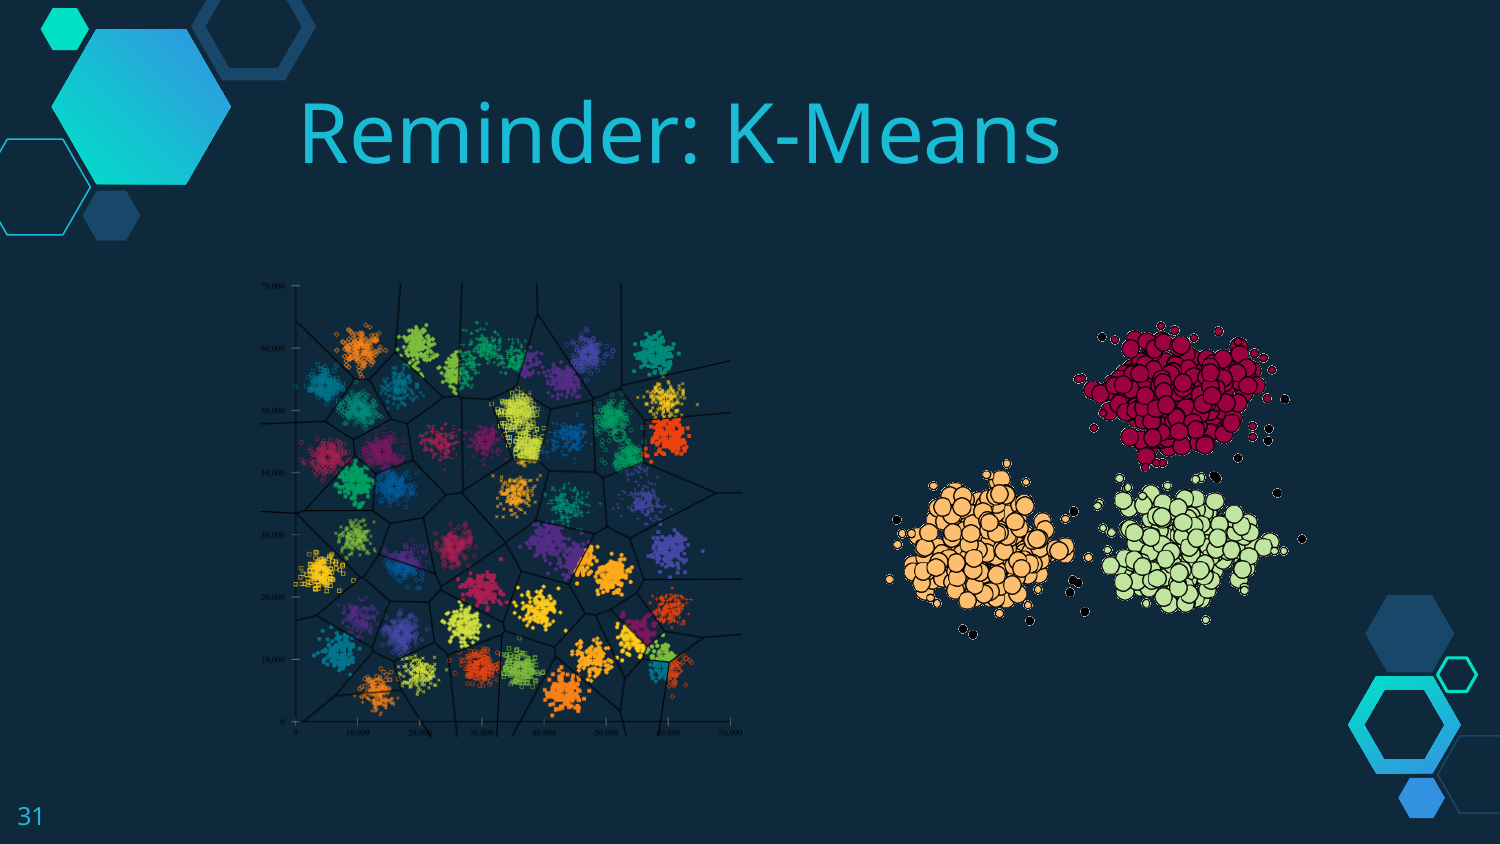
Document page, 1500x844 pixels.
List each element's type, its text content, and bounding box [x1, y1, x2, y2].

picture [260, 283, 743, 737]
title Reminder: K-Means [282, 58, 1449, 196]
slide_number ‹#› [2, 785, 93, 844]
picture [885, 319, 1313, 646]
